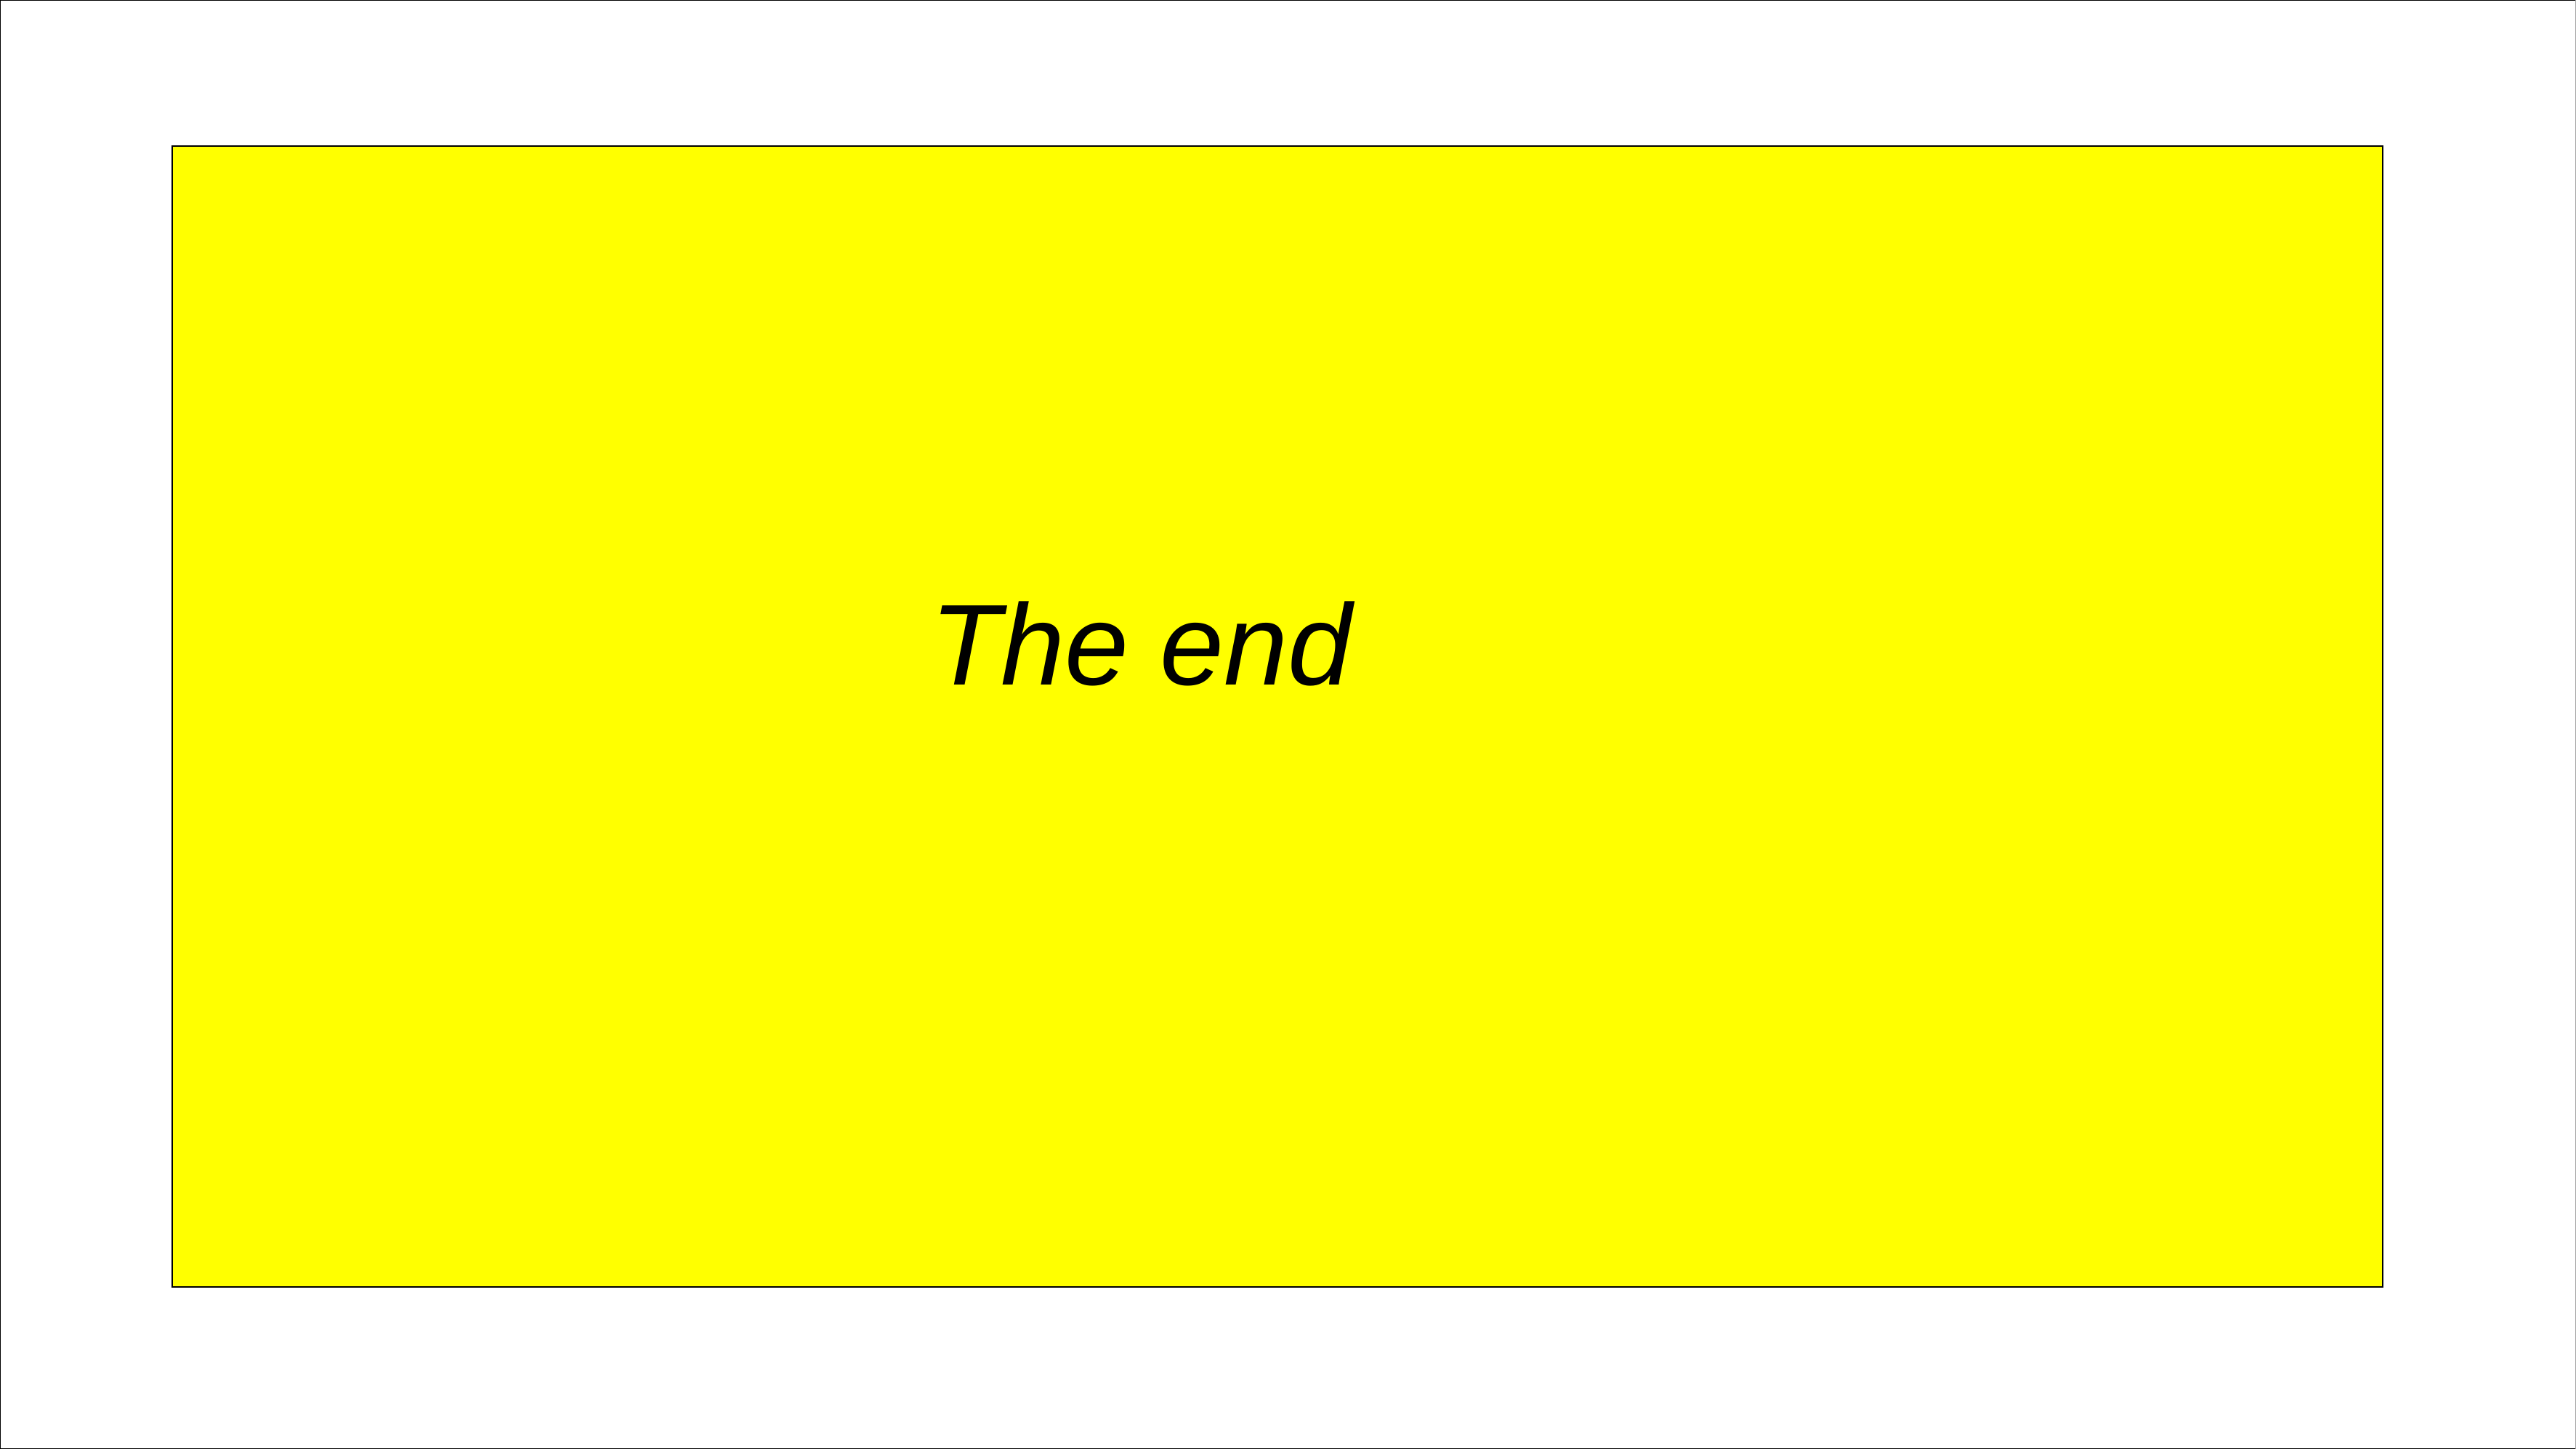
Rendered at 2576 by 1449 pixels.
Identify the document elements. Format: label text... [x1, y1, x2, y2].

text_box The end [908, 558, 1376, 719]
text_box [171, 146, 2383, 1288]
text_box [0, 0, 2576, 1449]
